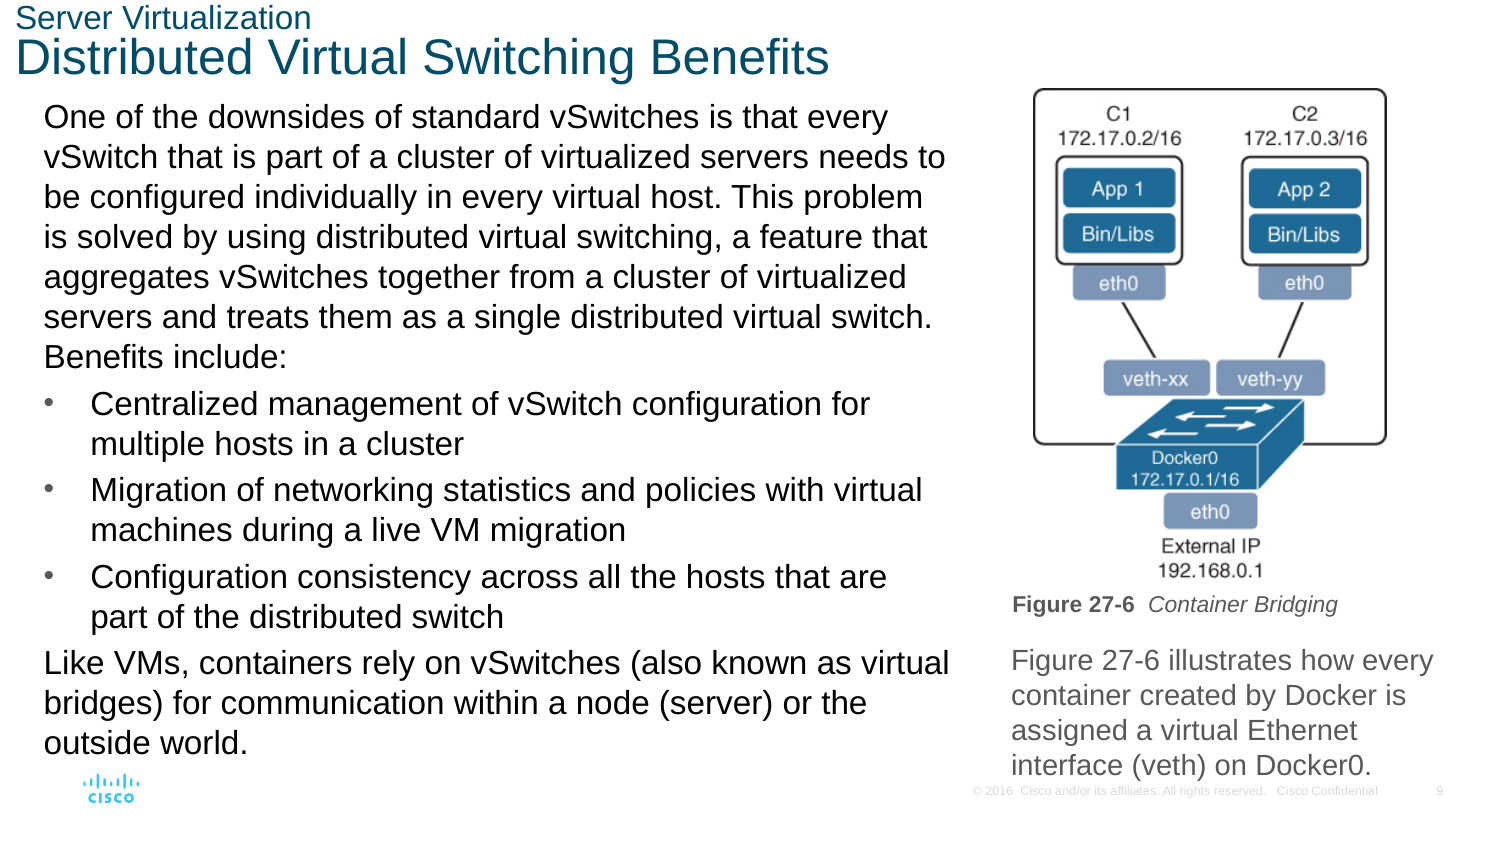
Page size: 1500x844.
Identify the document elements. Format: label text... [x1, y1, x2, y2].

title Server Virtualization Distributed Virtual Switching Benefits [0, 0, 1013, 89]
picture [1033, 87, 1387, 583]
list One of the downsides of standard vSwitches is that every vSwitch that is part of a cluster of virtualized servers needs to be configured individually in every virtual host. This problem is solved by using distributed virtual switching, a feature that aggregates vSwitches together from a cluster of virtualized servers and treats them as a single distributed virtual switch. Benefits include: Centralized management of vSwitch configuration for multiple hosts in a cluster Migration of networking statistics and policies with virtual machines during a live VM migration Configuration consistency across all the hosts that are part of the distributed switch Like VMs, containers rely on vSwitches (also known as virtual bridges) for communication within a node (server) or the outside world. [28, 88, 968, 766]
text_box Figure 27-6 Container Bridging [997, 581, 1354, 625]
text_box Figure 27-6 illustrates how every container created by Docker is assigned a virtual Ethernet interface (veth) on Docker0. [996, 634, 1458, 789]
